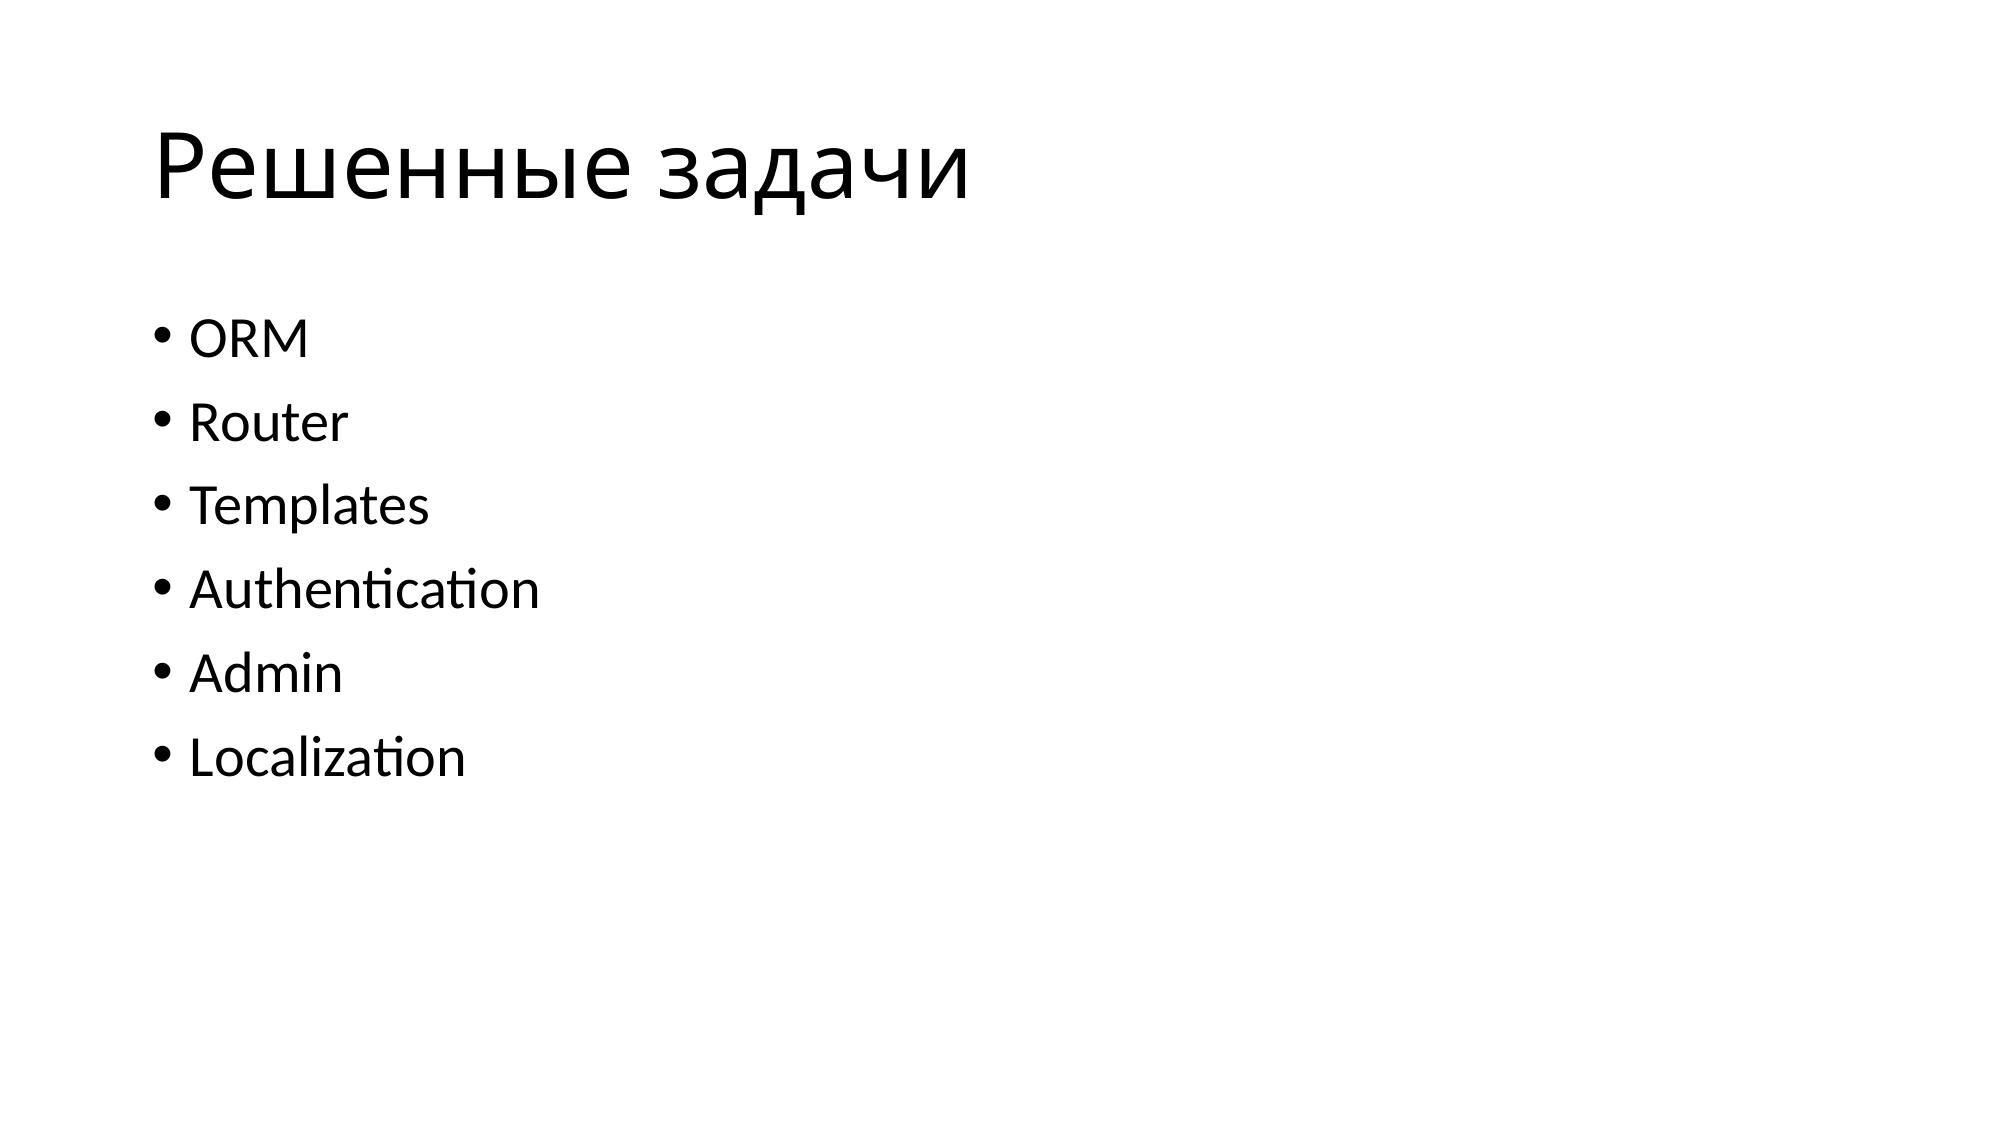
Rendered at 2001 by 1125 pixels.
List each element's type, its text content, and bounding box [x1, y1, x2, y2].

list ORM Router Templates Authentication Admin Localization [137, 299, 1863, 1014]
title Решенные задачи [137, 59, 1863, 278]
